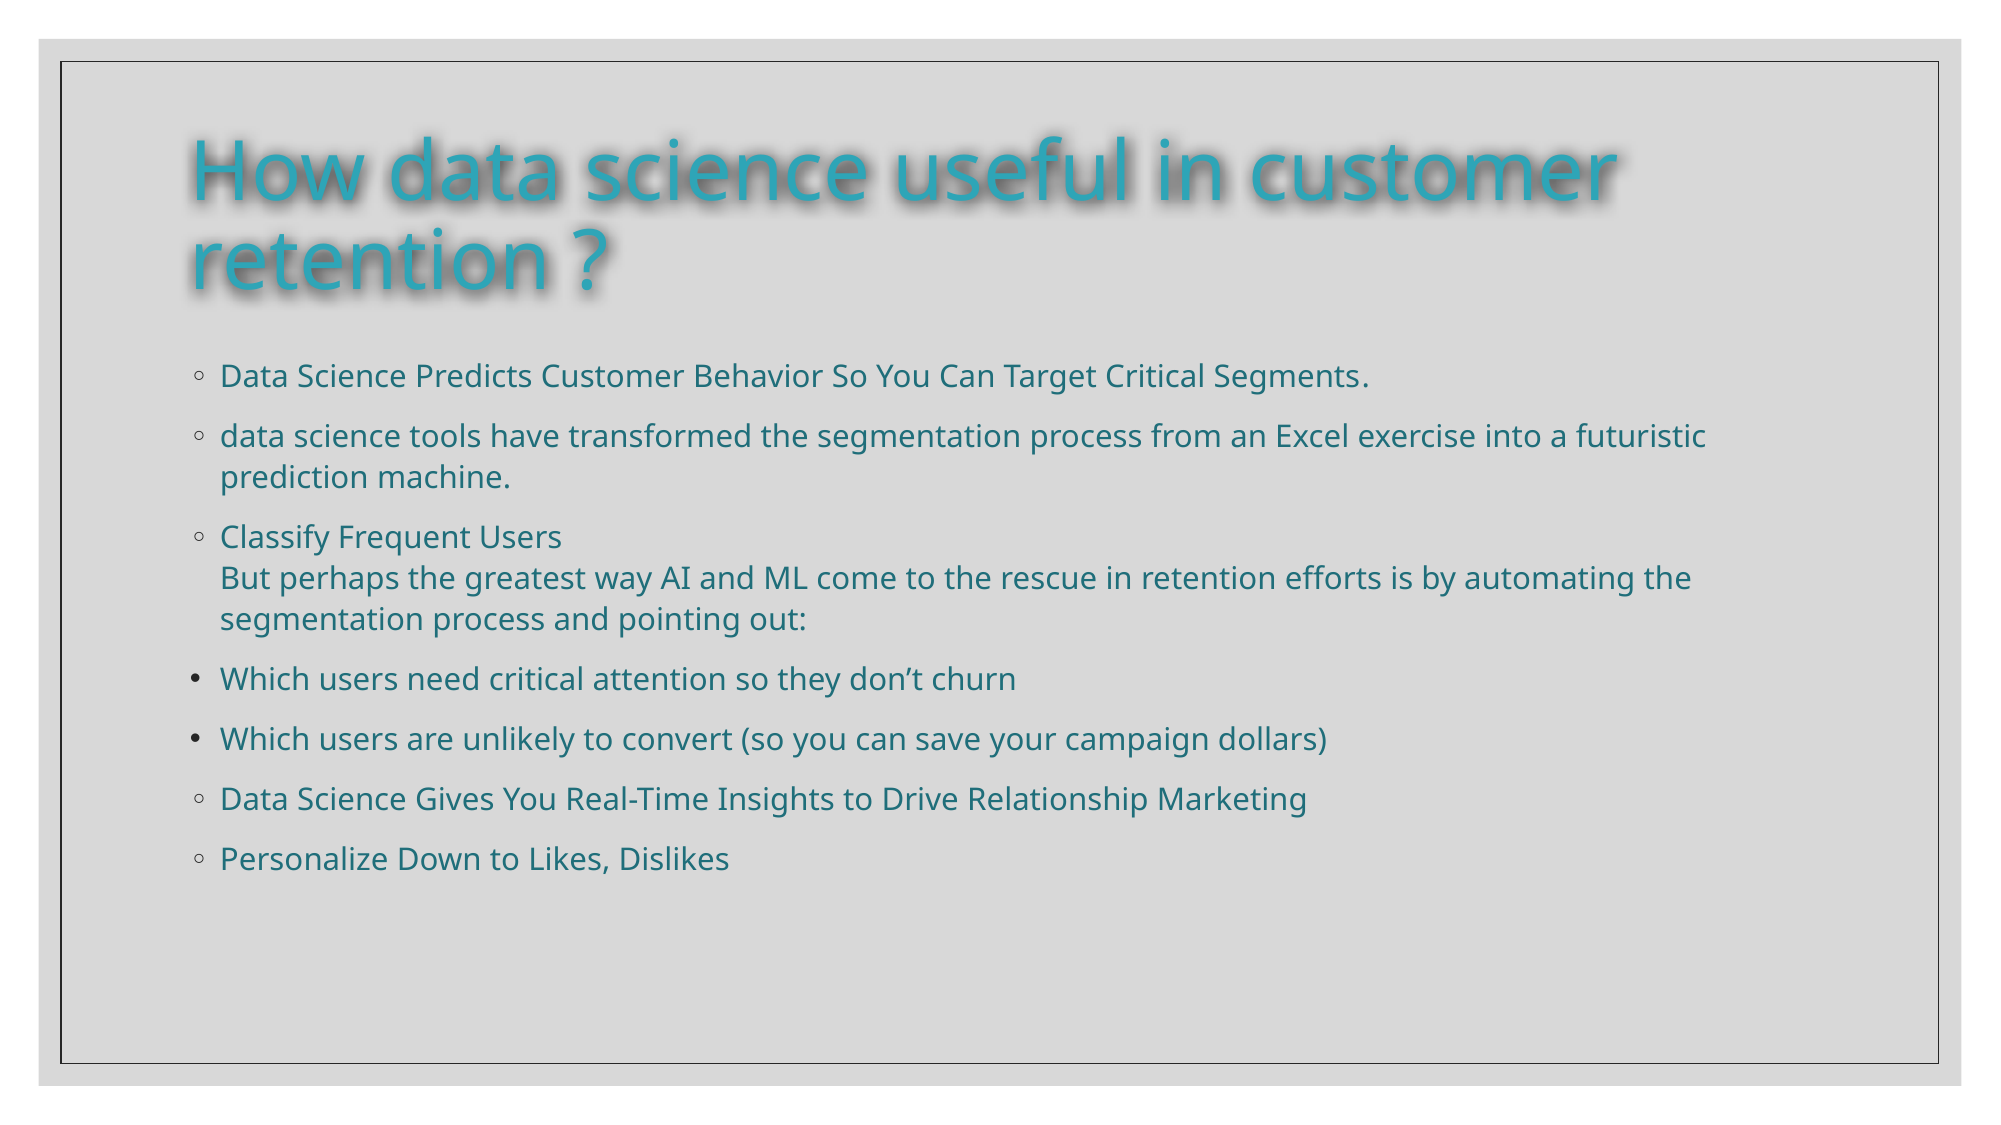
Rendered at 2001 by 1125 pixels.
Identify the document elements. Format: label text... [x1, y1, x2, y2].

title How data science useful in customer retention ? [174, 105, 1825, 331]
list Data Science Predicts Customer Behavior So You Can Target Critical Segments. data science tools have transformed the segmentation process from an Excel exercise into a futuristic prediction machine. Classify Frequent Users But perhaps the greatest way AI and ML come to the rescue in retention efforts is by automating the segmentation process and pointing out: Which users need critical attention so they don’t churn Which users are unlikely to convert (so you can save your campaign dollars) Data Science Gives You Real-Time Insights to Drive Relationship Marketing Personalize Down to Likes, Dislikes [174, 345, 1825, 977]
